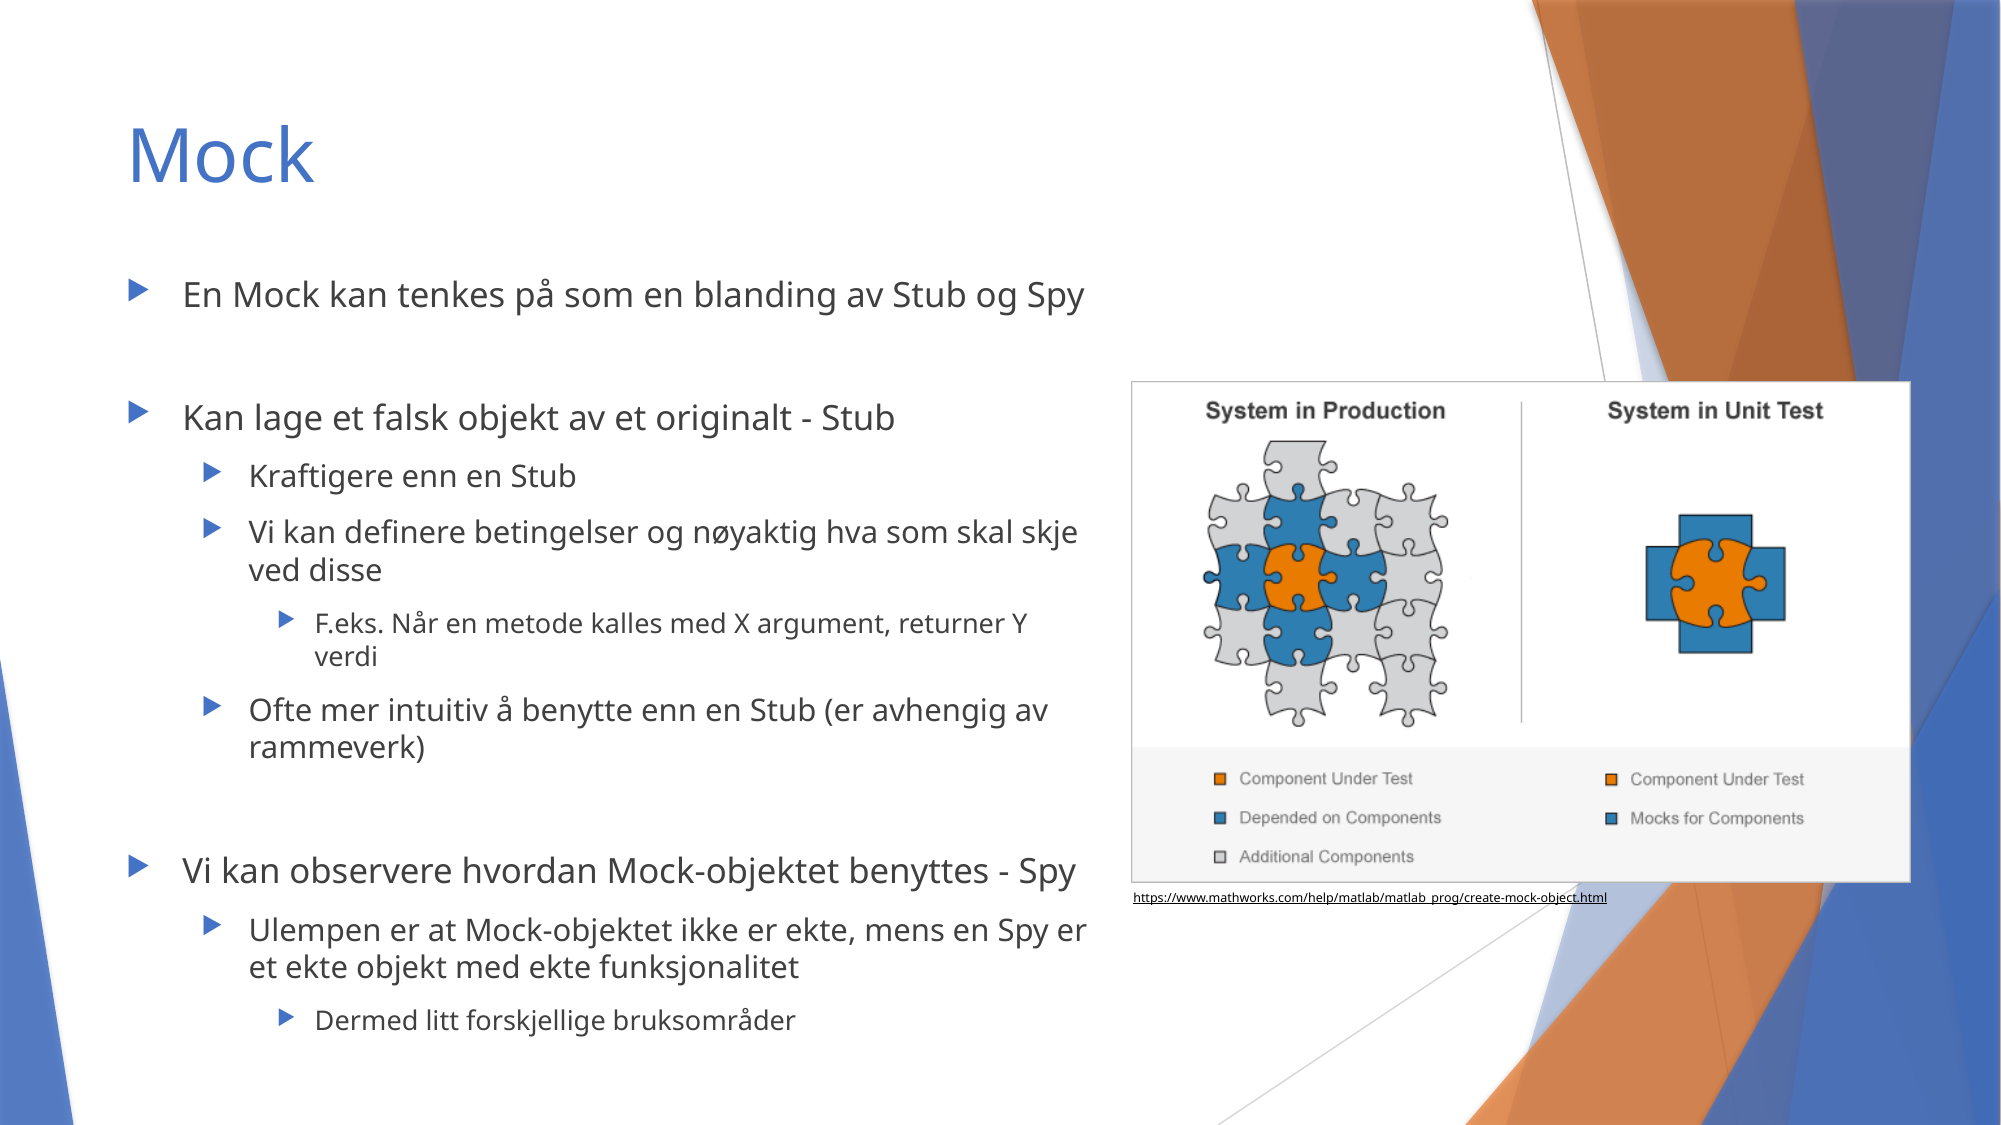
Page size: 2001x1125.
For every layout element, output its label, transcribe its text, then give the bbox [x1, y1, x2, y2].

list En Mock kan tenkes på som en blanding av Stub og Spy Kan lage et falsk objekt av et originalt - Stub Kraftigere enn en Stub Vi kan definere betingelser og nøyaktig hva som skal skje ved disse F.eks. Når en metode kalles med X argument, returner Y verdi Ofte mer intuitiv å benytte enn en Stub (er avhengig av rammeverk) Vi kan observere hvordan Mock-objektet benyttes - Spy Ulempen er at Mock-objektet ikke er ekte, mens en Spy er et ekte objekt med ekte funksjonalitet Dermed litt forskjellige bruksområder [111, 265, 1107, 1049]
title Mock [111, 99, 1522, 317]
picture [1131, 380, 1912, 883]
text_box https://www.mathworks.com/help/matlab/matlab_prog/create-mock-object.html [1118, 882, 1661, 914]
